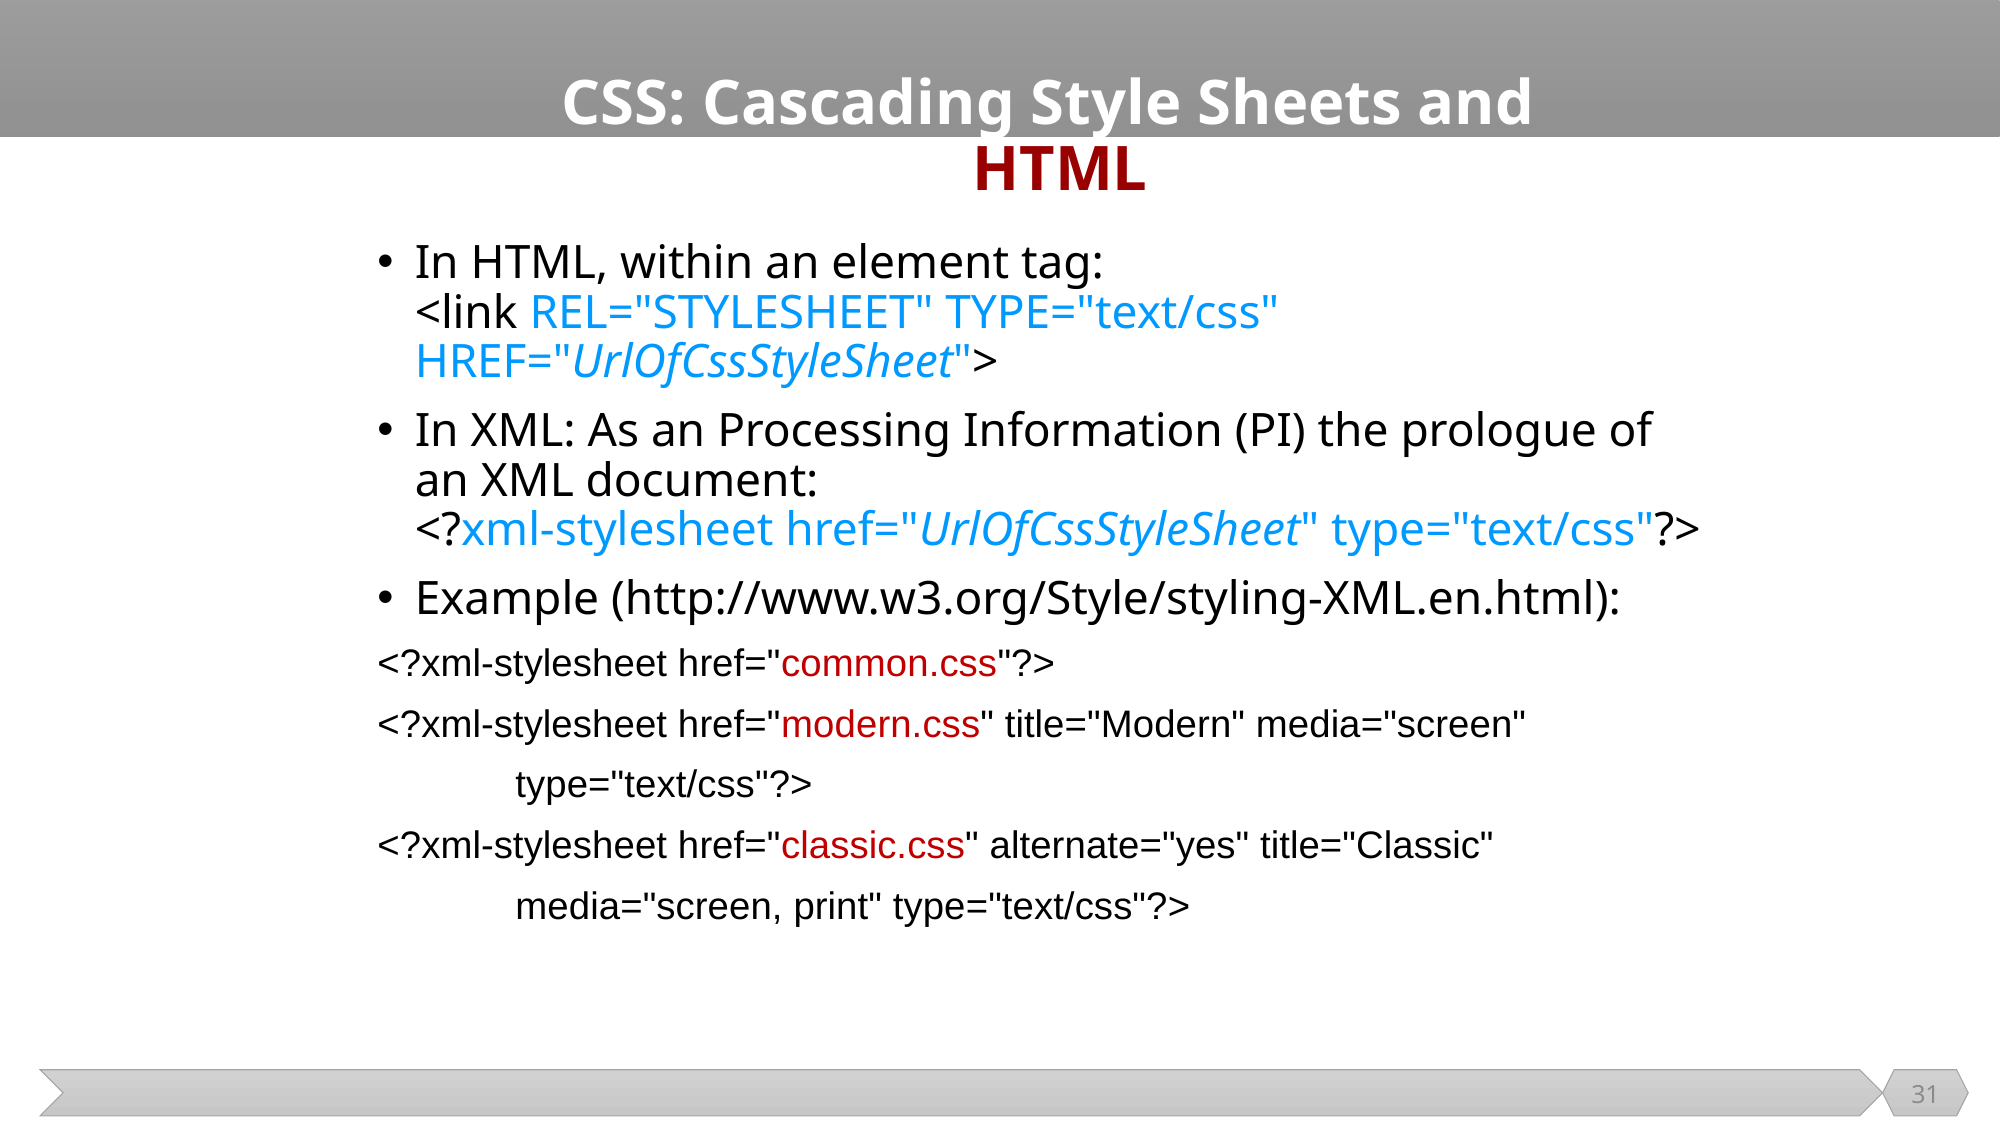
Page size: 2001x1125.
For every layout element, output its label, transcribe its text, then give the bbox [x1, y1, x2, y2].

title CSS: Cascading Style Sheets and its use in HTML and XML [450, 62, 1663, 213]
slide_number 31 [1882, 1065, 1969, 1125]
list In HTML, within an element tag: <link REL="STYLESHEET" TYPE="text/css" HREF="UrlOfCssStyleSheet"> In XML: As an Processing Information (PI) the prologue of an XML document: <?xml-stylesheet href="UrlOfCssStyleSheet" type="text/css"?> Example (http://www.w3.org/Style/styling-XML.en.html): <?xml-stylesheet href="common.css"?> <?xml-stylesheet href="modern.css" title="Modern" media="screen" type="text/css"?> <?xml-stylesheet href="classic.css" alternate="yes" title="Classic" media="screen, print" type="text/css"?> [362, 231, 1719, 1050]
